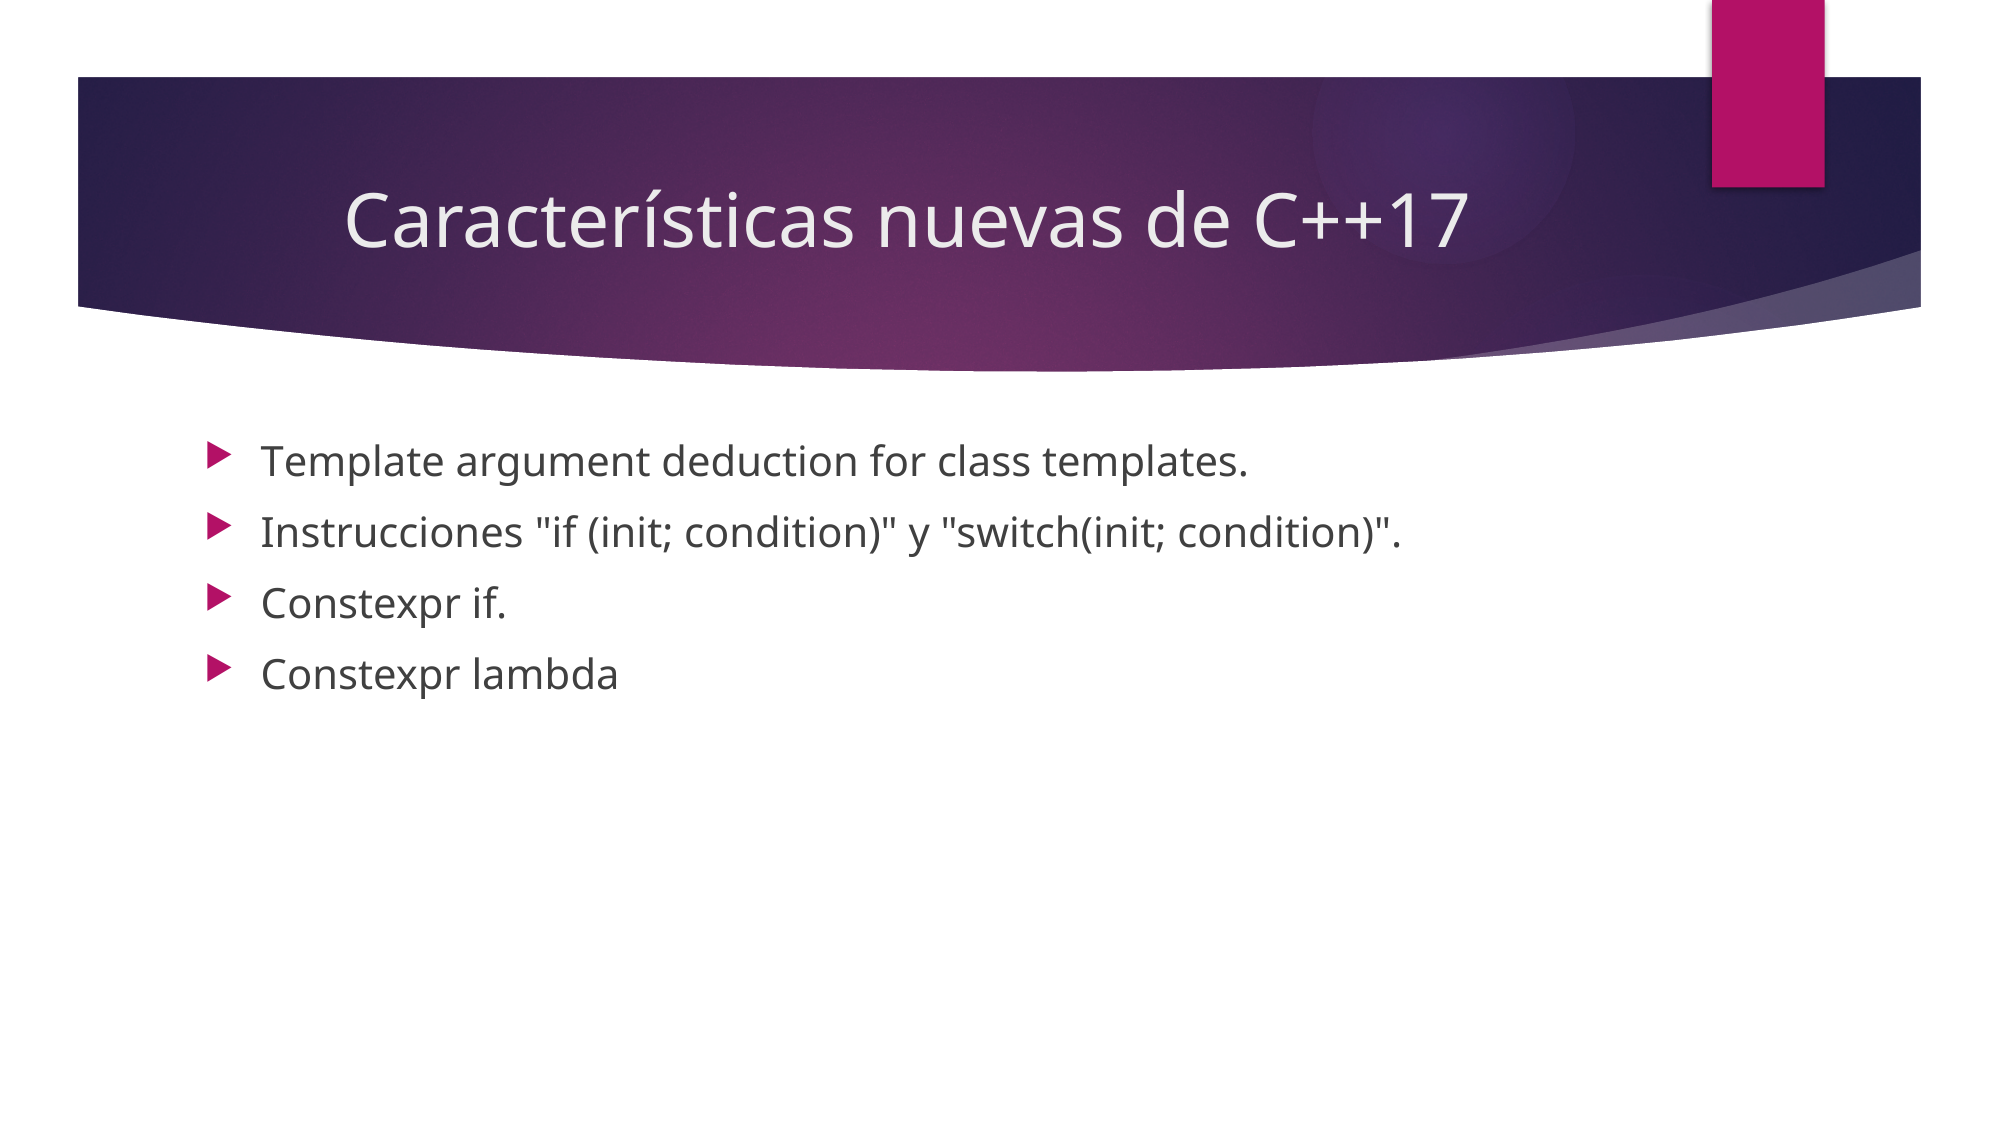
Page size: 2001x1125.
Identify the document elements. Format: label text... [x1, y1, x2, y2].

list Template argument deduction for class templates. Instrucciones "if (init; condition)" y "switch(init; condition)". Constexpr if. Constexpr lambda [189, 427, 1638, 988]
title Características nuevas de C++17 [189, 159, 1627, 276]
